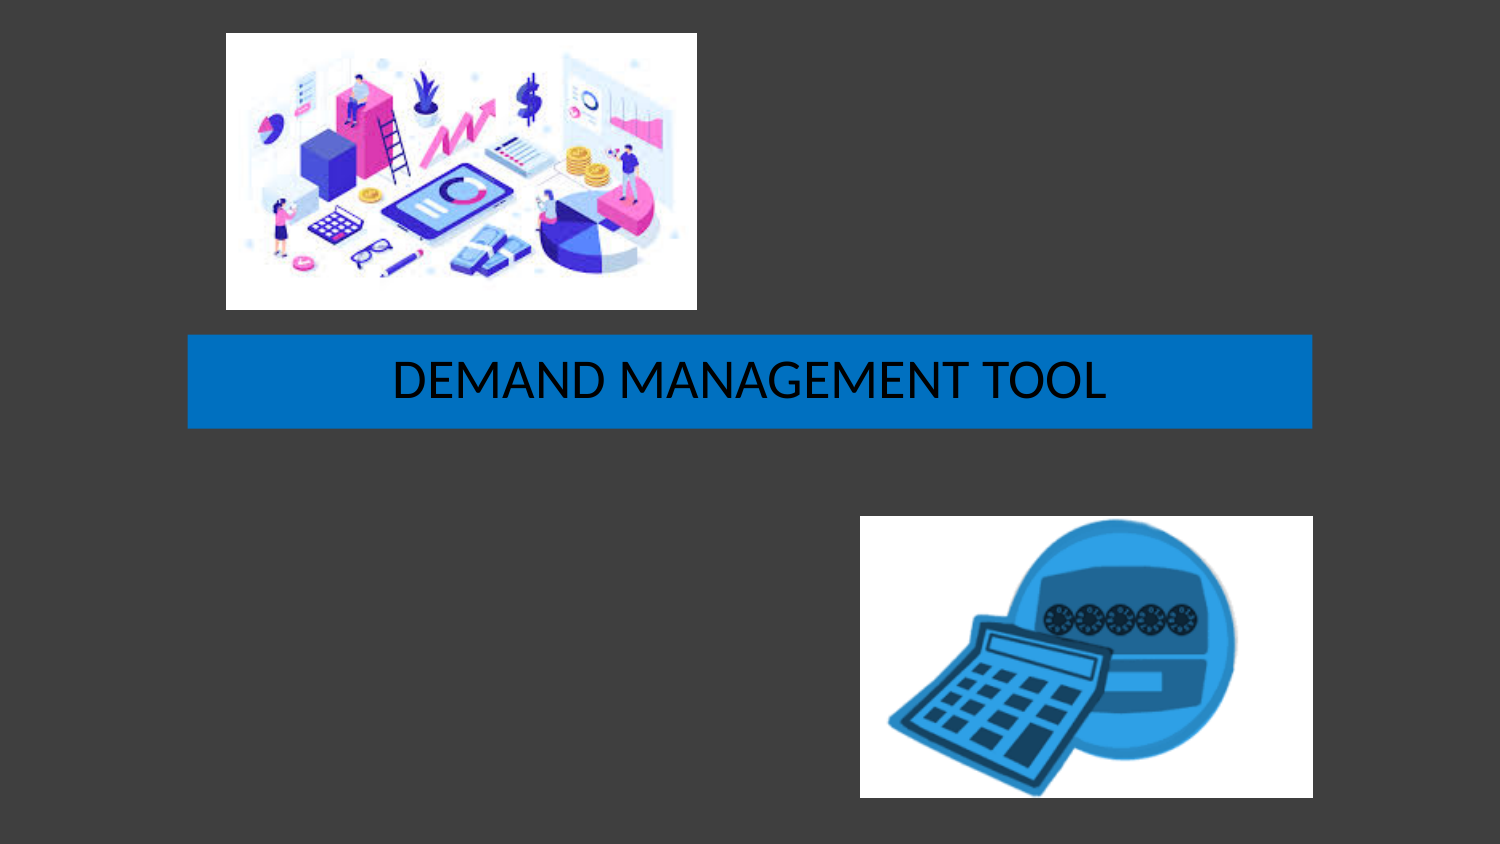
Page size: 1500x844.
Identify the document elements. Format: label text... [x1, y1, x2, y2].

picture [226, 33, 698, 310]
picture [860, 516, 1313, 798]
title DEMAND MANAGEMENT TOOL [187, 334, 1313, 429]
